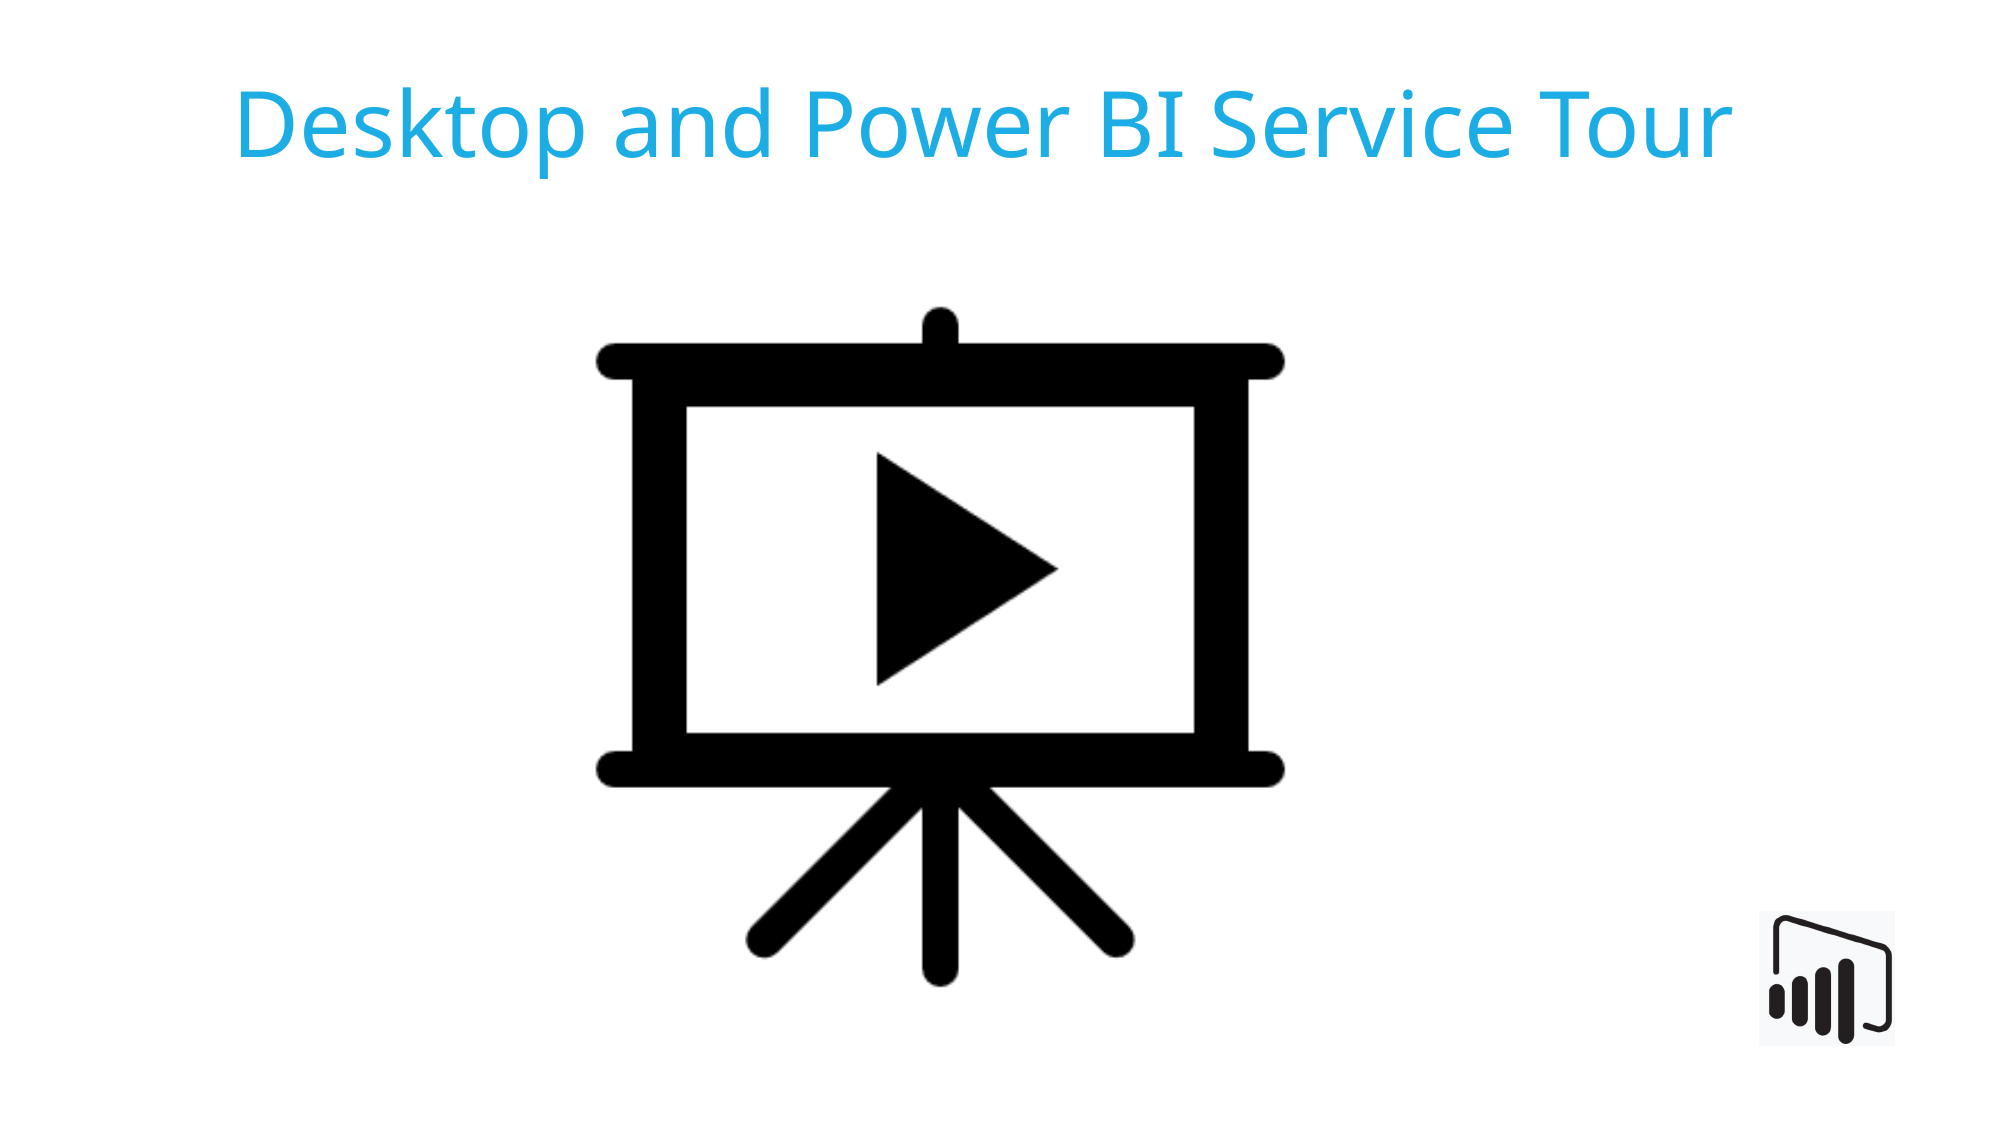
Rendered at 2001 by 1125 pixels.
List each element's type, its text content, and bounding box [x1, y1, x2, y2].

text_box Desktop and Power BI Service Tour [217, 70, 1750, 185]
picture [506, 208, 1376, 1078]
picture [1759, 910, 1895, 1046]
